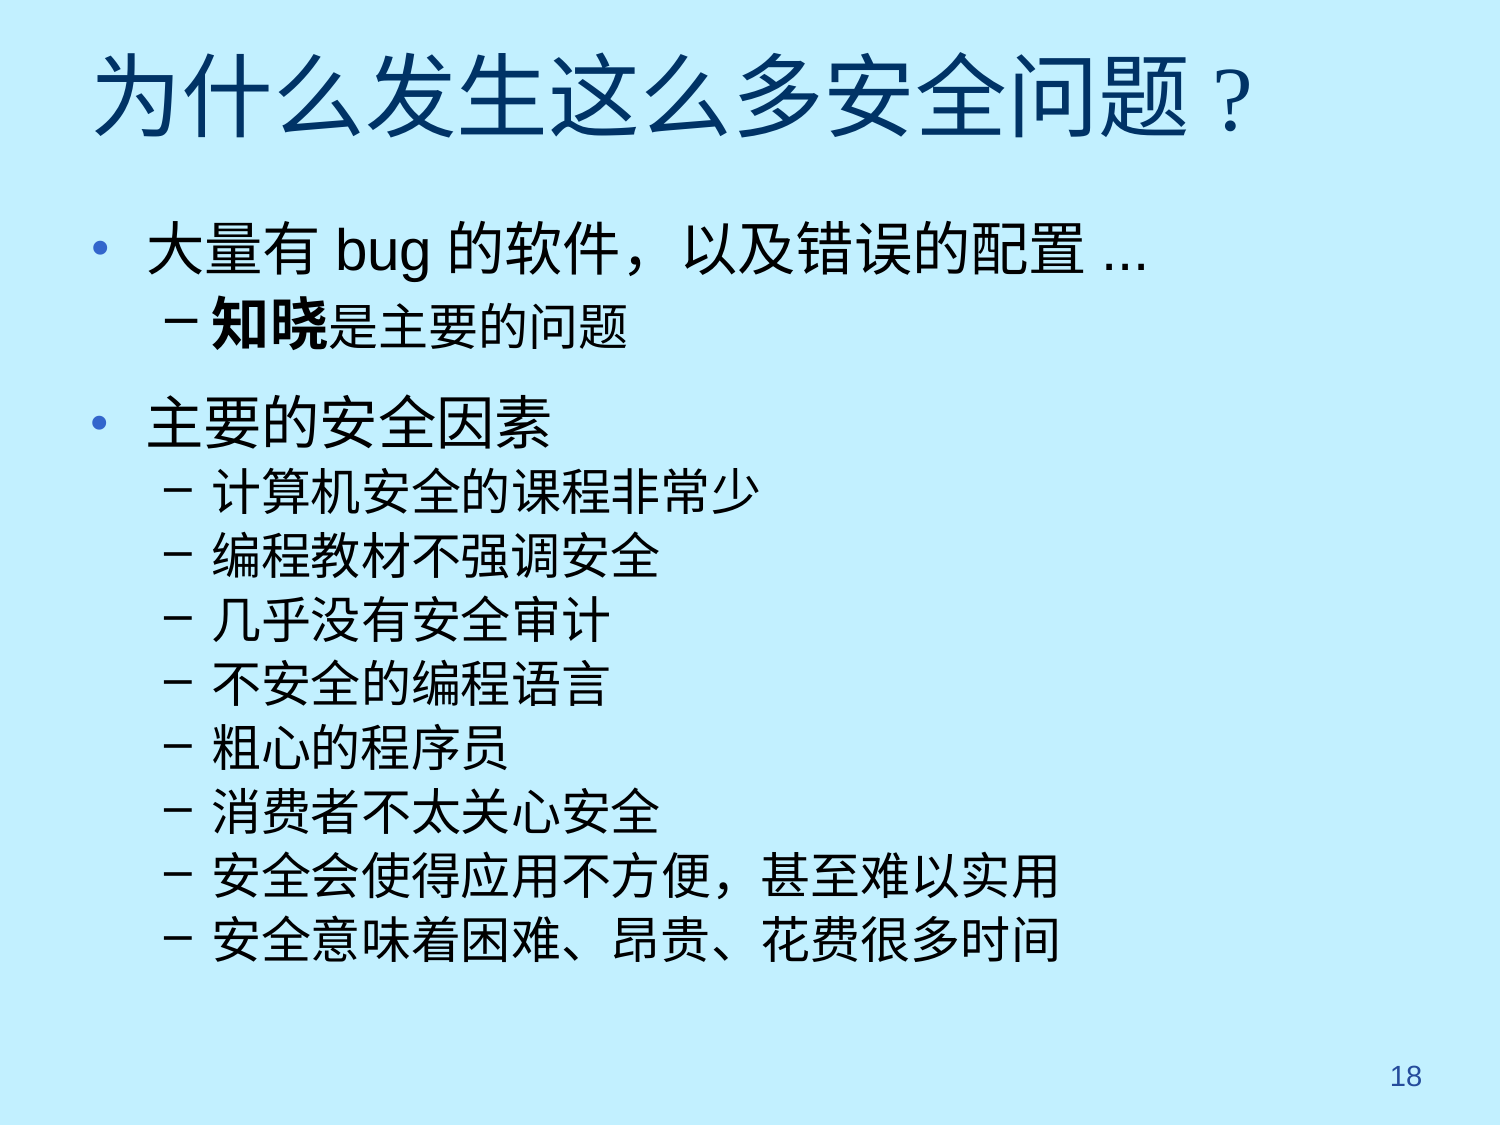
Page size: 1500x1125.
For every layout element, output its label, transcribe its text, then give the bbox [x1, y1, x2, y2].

title 为什么发生这么多安全问题? [74, 0, 1426, 188]
list 大量有bug的软件，以及错误的配置... 知晓是主要的问题 [74, 212, 1438, 389]
text_box 主要的安全因素 计算机安全的课程非常少 编程教材不强调安全 几乎没有安全审计 不安全的编程语言 粗心的程序员 消费者不太关心安全 安全会使得应用不方便，甚至难以实用 安全意味着困难、昂贵、花费很多时间 [74, 387, 1437, 1021]
slide_number 18 [1124, 1049, 1438, 1125]
